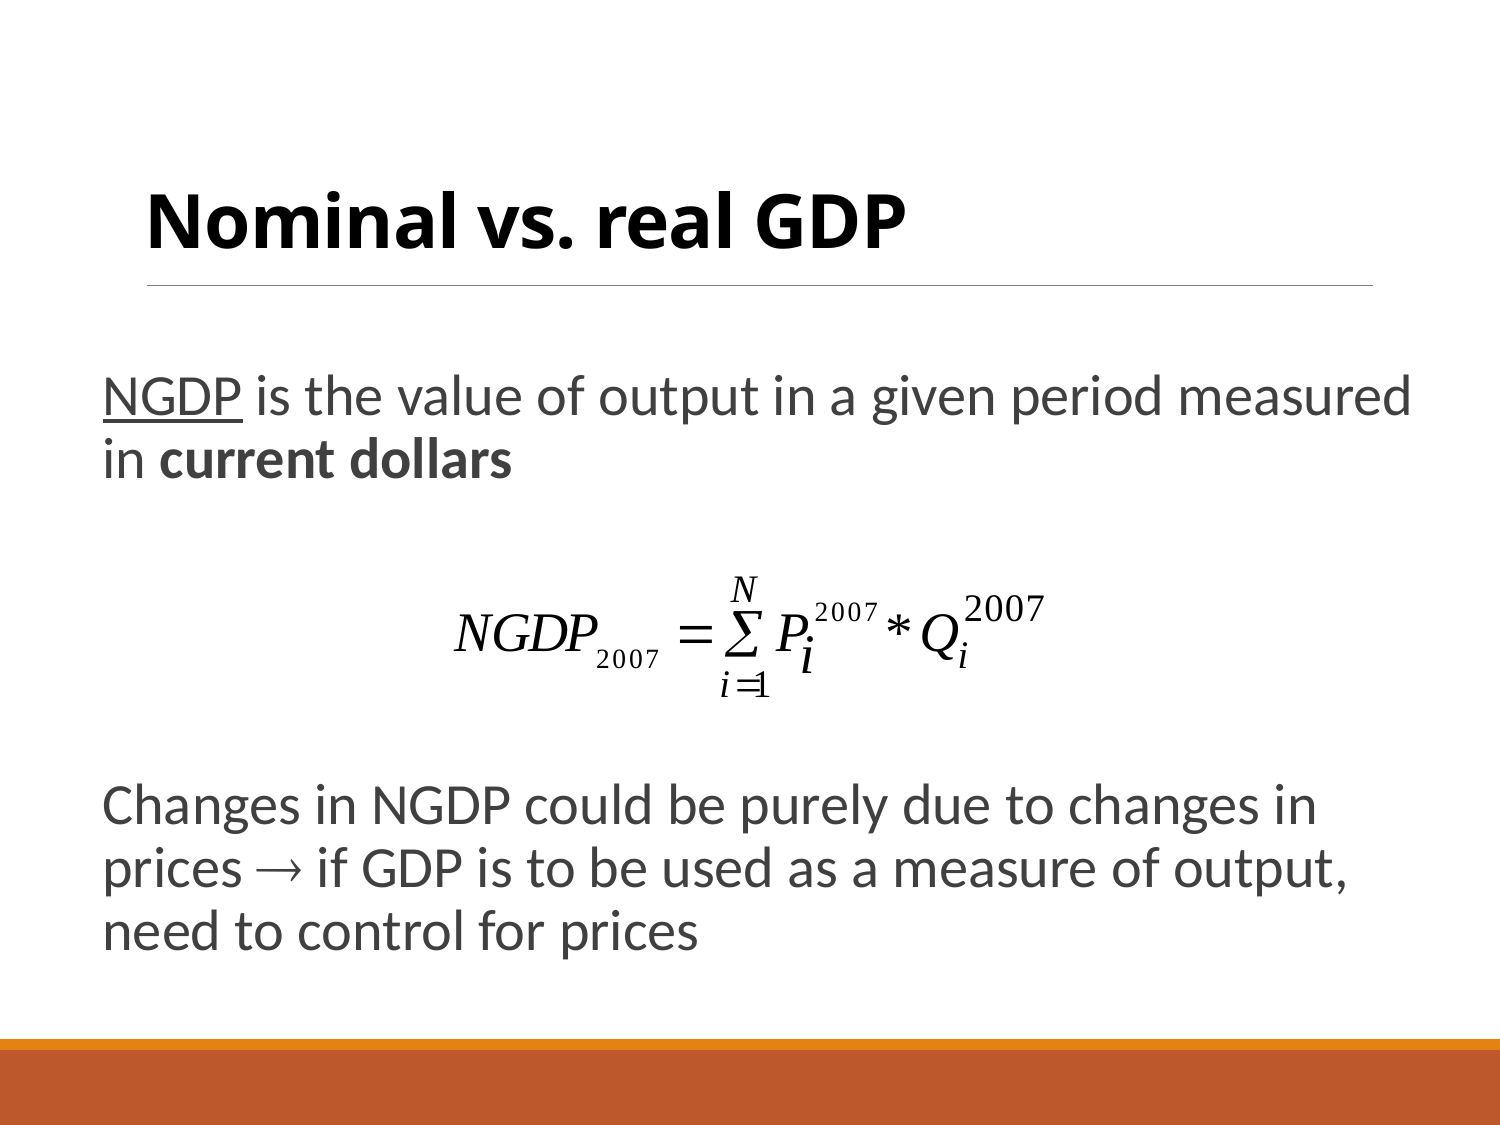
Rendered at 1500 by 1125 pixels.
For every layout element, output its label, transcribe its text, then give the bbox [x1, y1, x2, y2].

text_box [440, 556, 1060, 714]
list Changes in NGDP could be purely due to changes in prices  if GDP is to be used as a measure of output, need to control for prices [87, 767, 1425, 988]
title Nominal vs. real GDP [129, 37, 1500, 271]
list NGDP is the value of output in a given period measured in current dollars [87, 357, 1425, 508]
